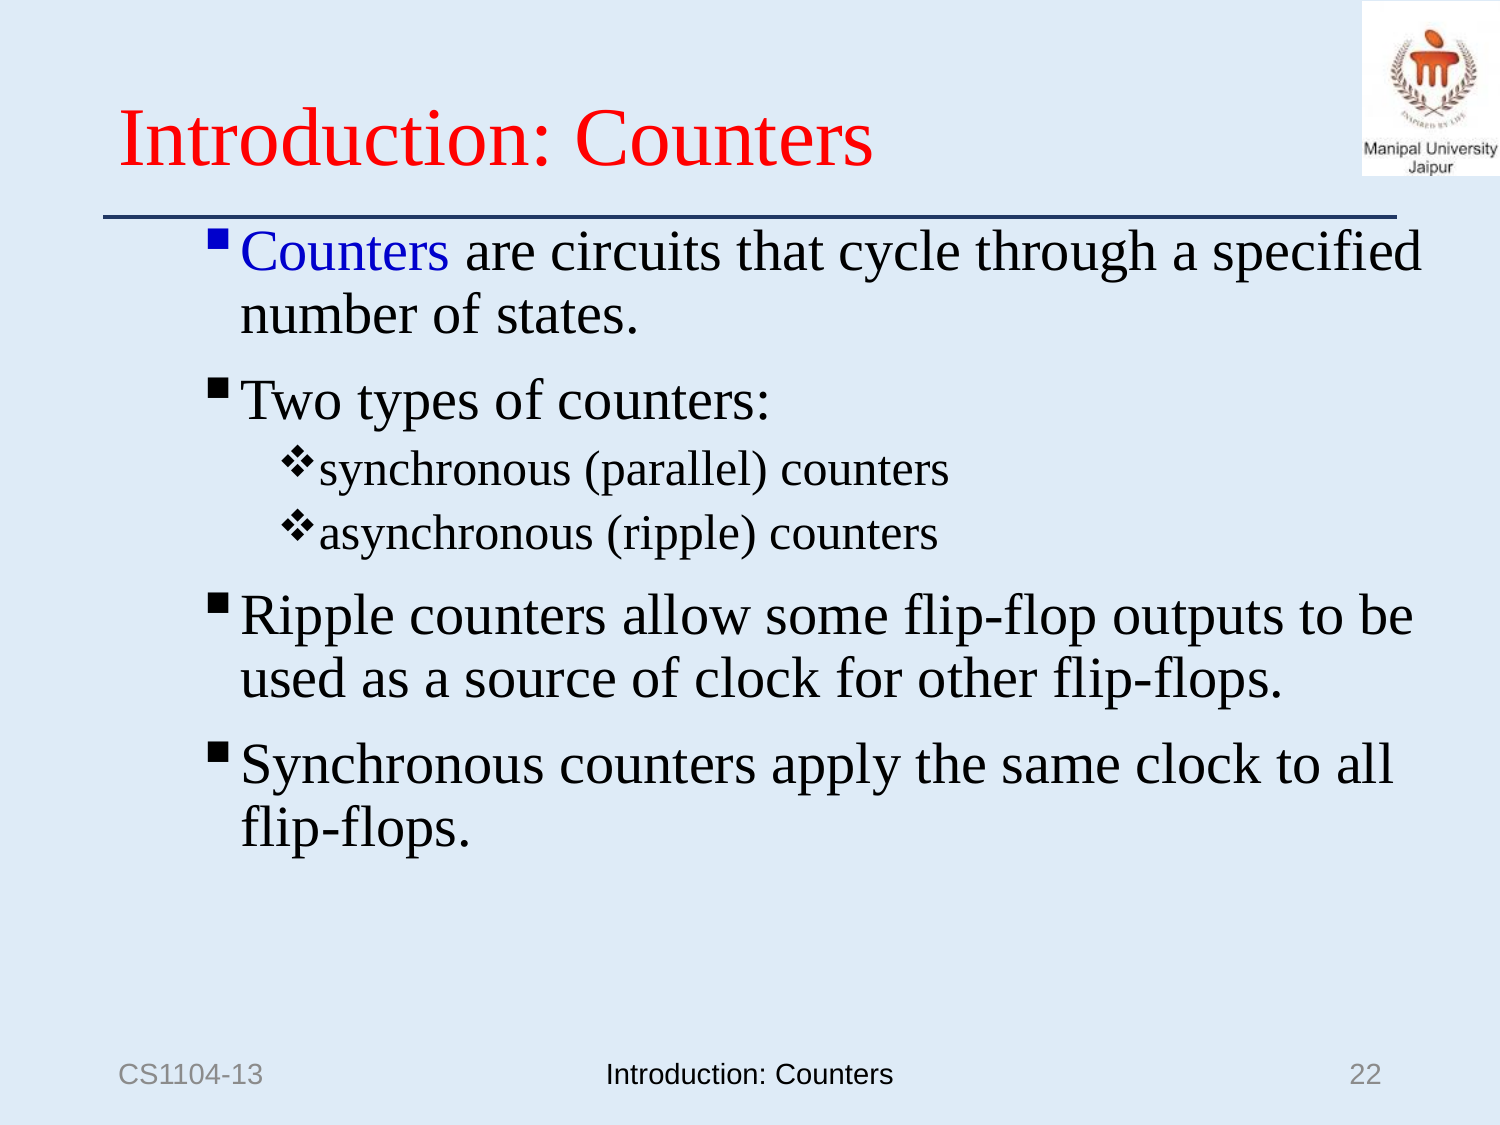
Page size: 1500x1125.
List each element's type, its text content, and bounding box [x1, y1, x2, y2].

slide_number 22 [1059, 1042, 1397, 1103]
title Introduction: Counters [103, 59, 1397, 217]
list Counters are circuits that cycle through a specified number of states. Two types of counters: synchronous (parallel) counters asynchronous (ripple) counters Ripple counters allow some flip-flop outputs to be used as a source of clock for other flip-flops. Synchronous counters apply the same clock to all flip-flops. [187, 212, 1463, 900]
footer Introduction: Counters [496, 1042, 1004, 1103]
picture [1362, 1, 1500, 176]
slide_number CS1104-13 [103, 1042, 441, 1103]
